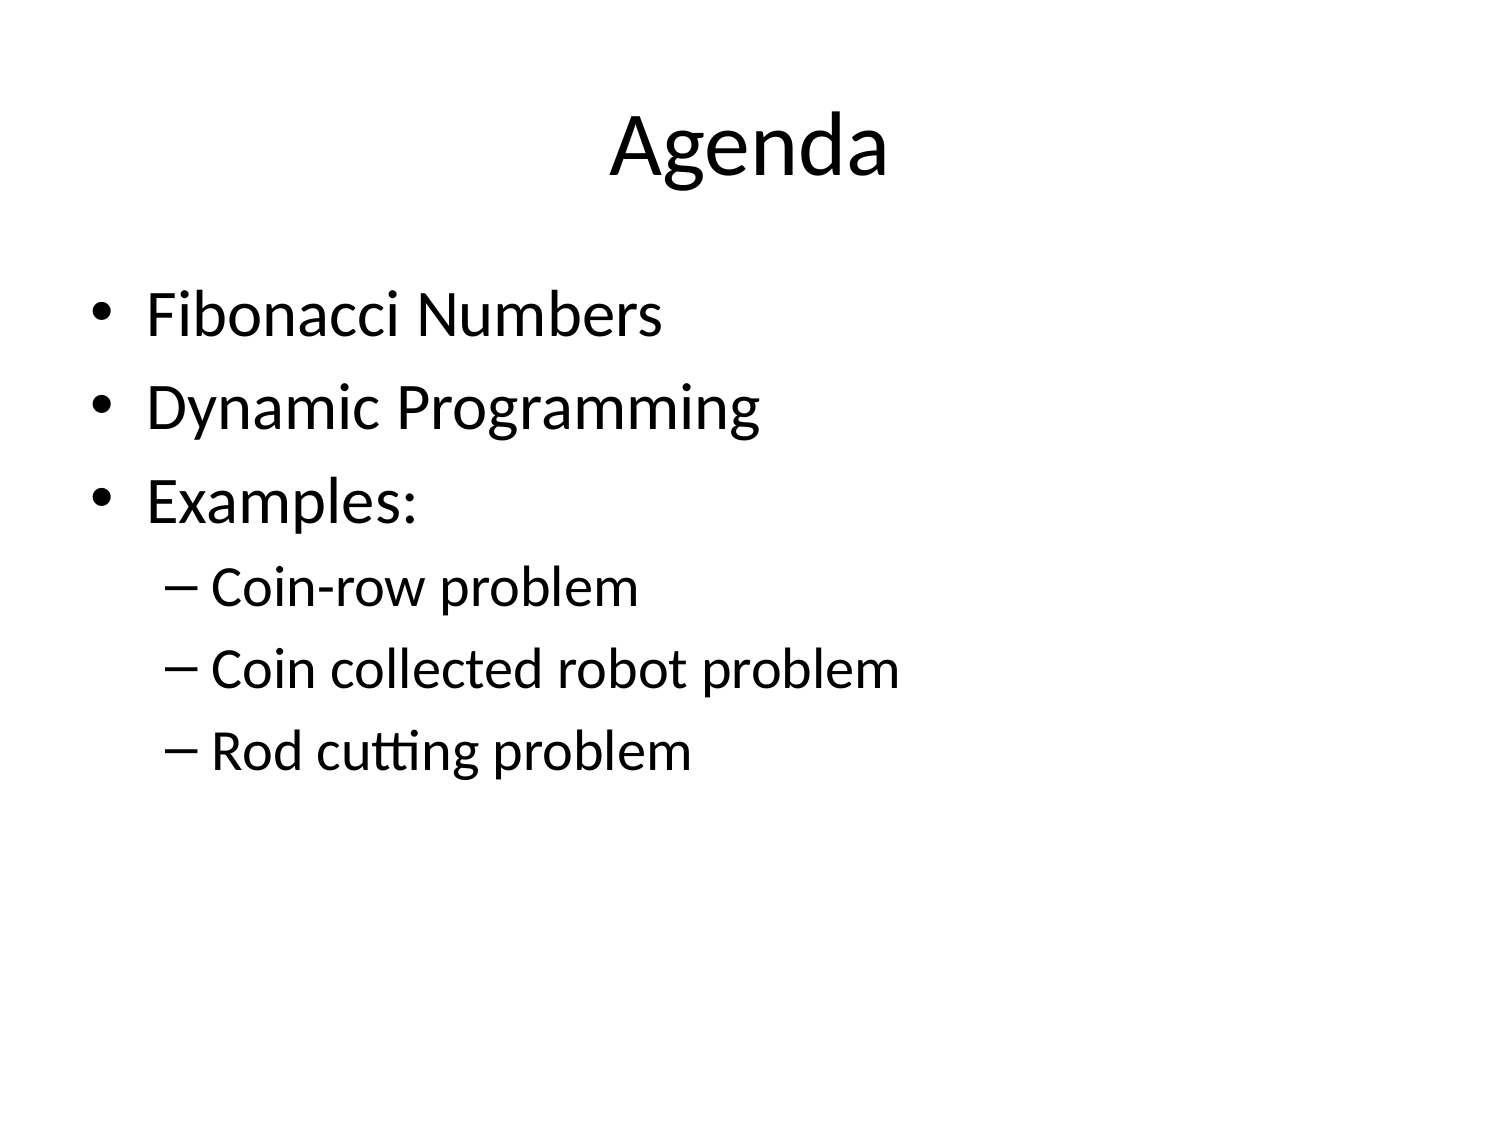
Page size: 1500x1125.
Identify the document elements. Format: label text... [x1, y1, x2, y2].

title Agenda [75, 45, 1425, 233]
list Fibonacci Numbers Dynamic Programming Examples: Coin-row problem Coin collected robot problem Rod cutting problem [75, 262, 1425, 1005]
